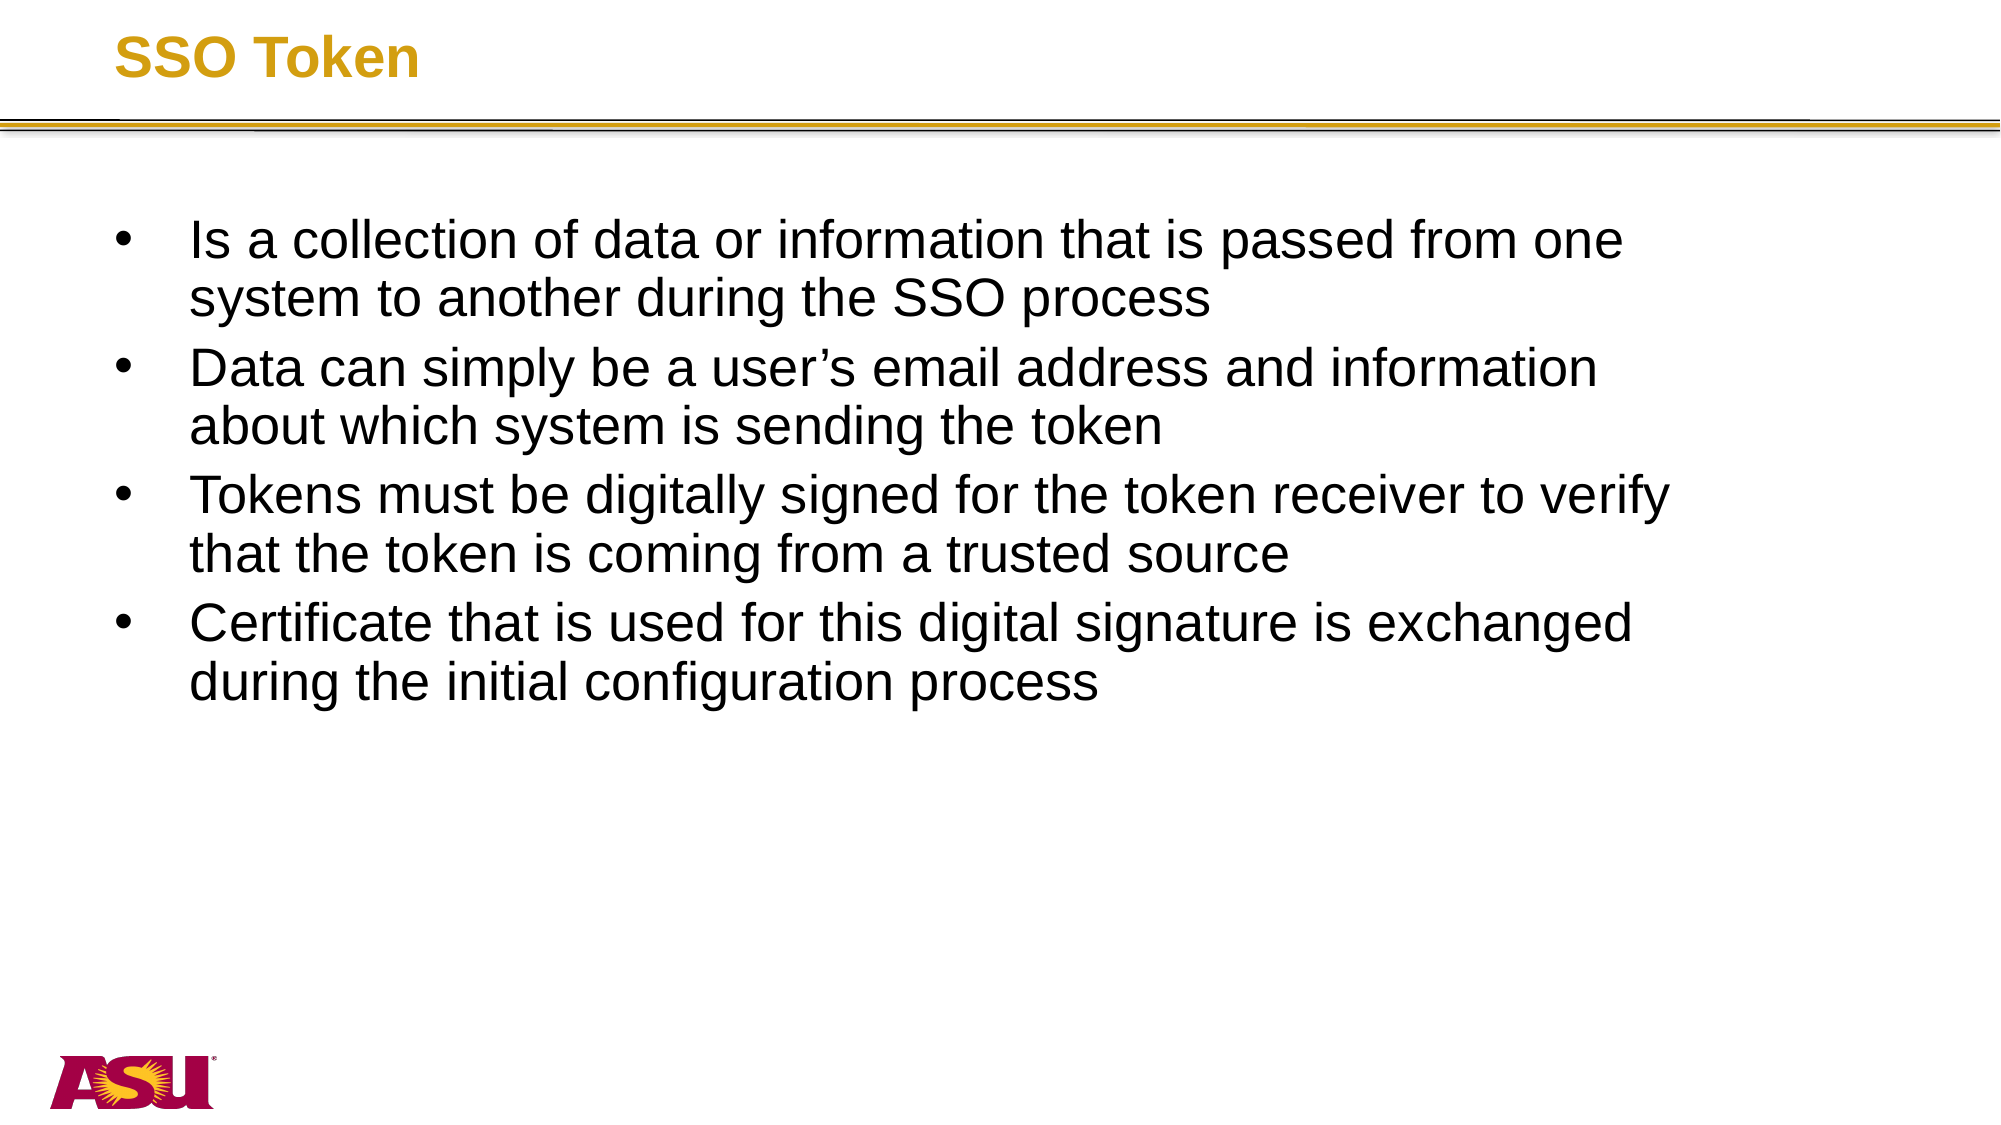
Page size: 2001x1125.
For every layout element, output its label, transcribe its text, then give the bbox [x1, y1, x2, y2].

picture [50, 1056, 217, 1109]
text_box SSO Token [99, 0, 1900, 118]
list Is a collection of data or information that is passed from one system to another during the SSO process Data can simply be a user’s email address and information about which system is sending the token Tokens must be digitally signed for the token receiver to verify that the token is coming from a trusted source Certificate that is used for this digital signature is exchanged during the initial configuration process [99, 203, 1765, 922]
